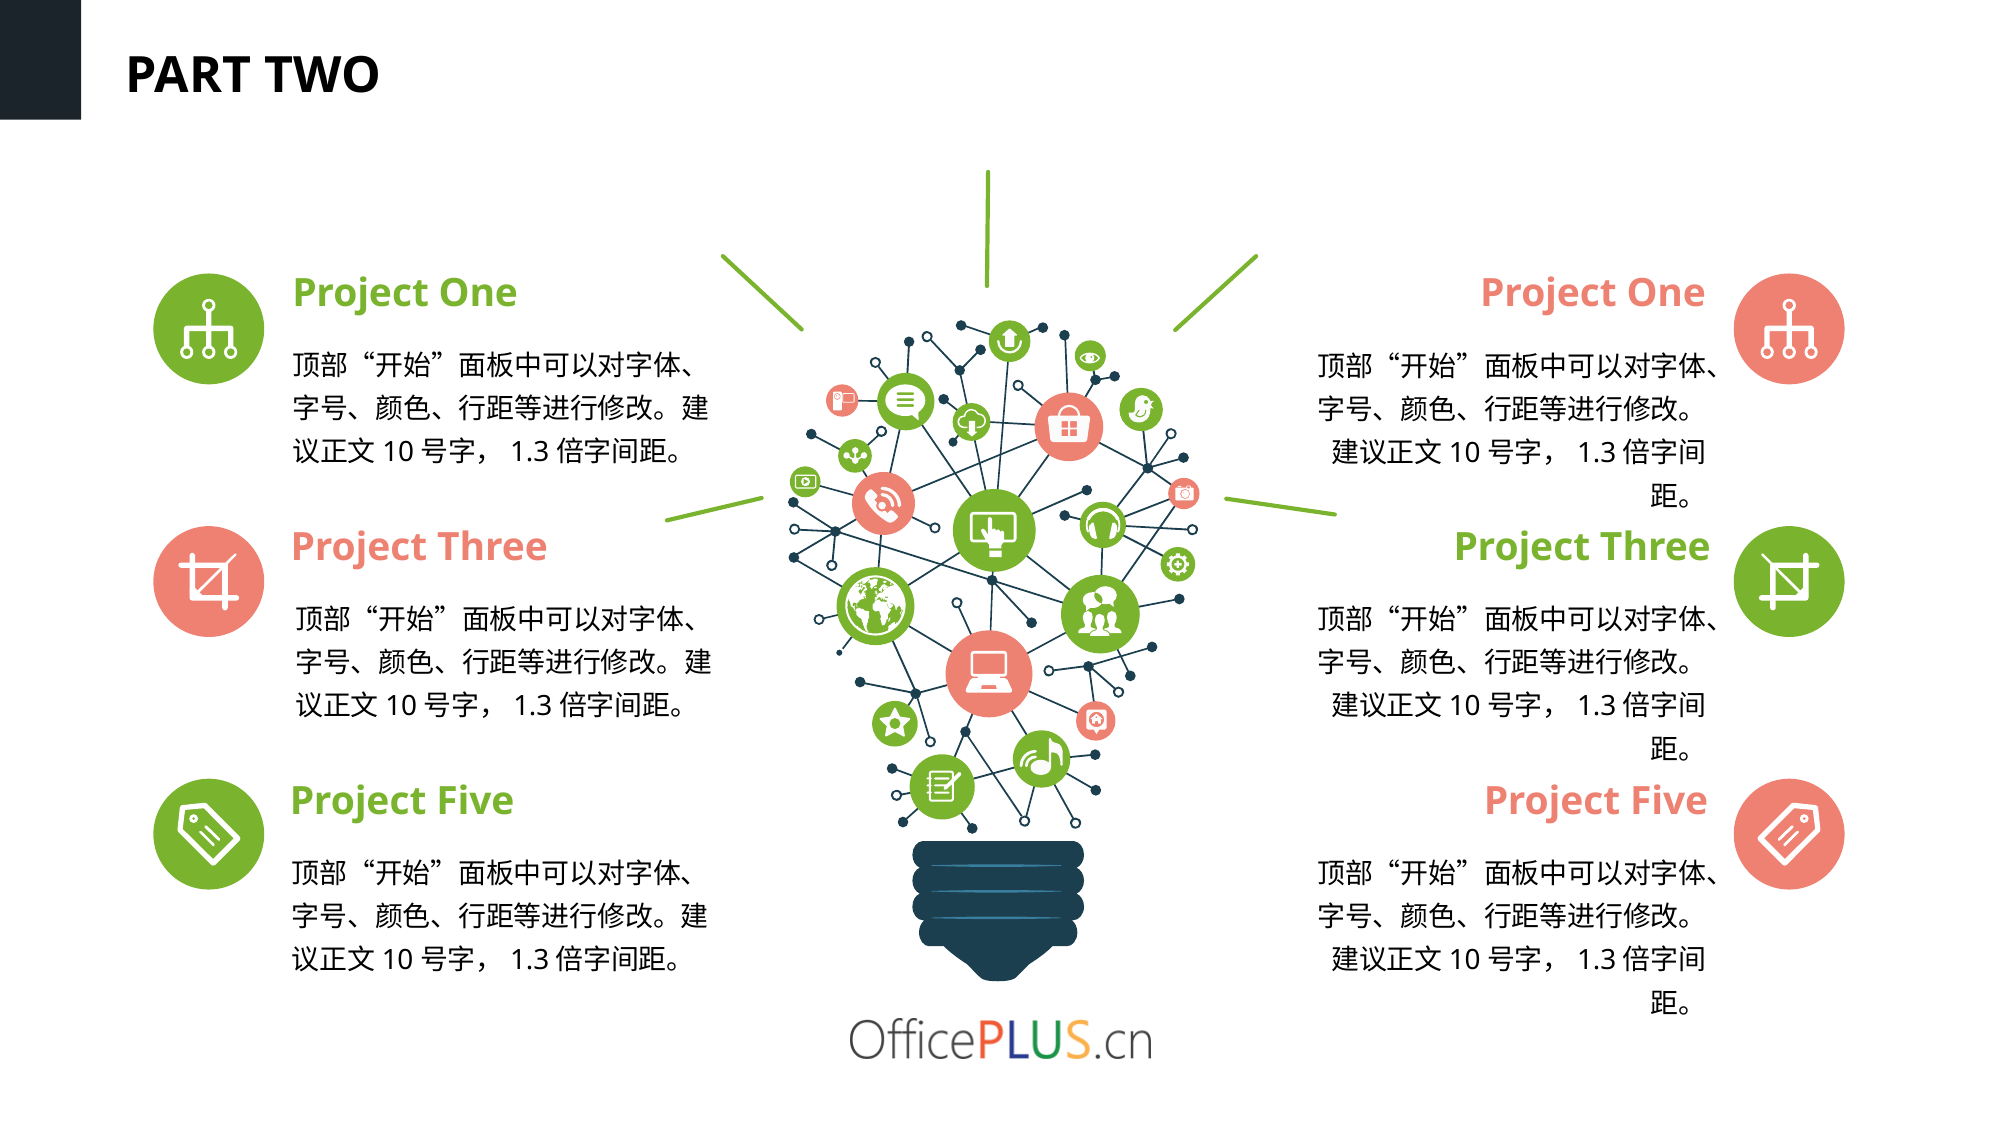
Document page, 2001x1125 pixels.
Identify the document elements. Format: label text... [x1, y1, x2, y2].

text_box Project One [1465, 260, 1721, 322]
text_box 顶部“开始”面板中可以对字体、字号、颜色、行距等进行修改。建议正文10号字，1.3倍字间距。 [1335, 330, 1721, 519]
text_box Project Three [1438, 514, 1726, 576]
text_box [666, 171, 1335, 982]
text_box 顶部“开始”面板中可以对字体、字号、颜色、行距等进行修改。建议正文10号字，1.3倍字间距。 [280, 584, 666, 729]
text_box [1733, 273, 1845, 385]
text_box 顶部“开始”面板中可以对字体、字号、颜色、行距等进行修改。建议正文10号字，1.3倍字间距。 [1335, 584, 1721, 773]
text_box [1733, 778, 1845, 890]
text_box Project Three [275, 514, 563, 576]
text_box 顶部“开始”面板中可以对字体、字号、颜色、行距等进行修改。建议正文10号字，1.3倍字间距。 [277, 329, 666, 475]
picture [850, 1018, 1151, 1059]
list PART TWO [110, 32, 911, 121]
text_box Project Five [274, 768, 529, 830]
text_box Project Five [1468, 768, 1723, 830]
text_box 顶部“开始”面板中可以对字体、字号、颜色、行距等进行修改。建议正文10号字，1.3倍字间距。 [1290, 838, 1721, 1027]
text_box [153, 526, 265, 638]
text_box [153, 273, 265, 385]
text_box 顶部“开始”面板中可以对字体、字号、颜色、行距等进行修改。建议正文10号字，1.3倍字间距。 [277, 838, 742, 983]
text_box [153, 778, 265, 890]
text_box Project One [277, 260, 534, 322]
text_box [1733, 526, 1845, 638]
